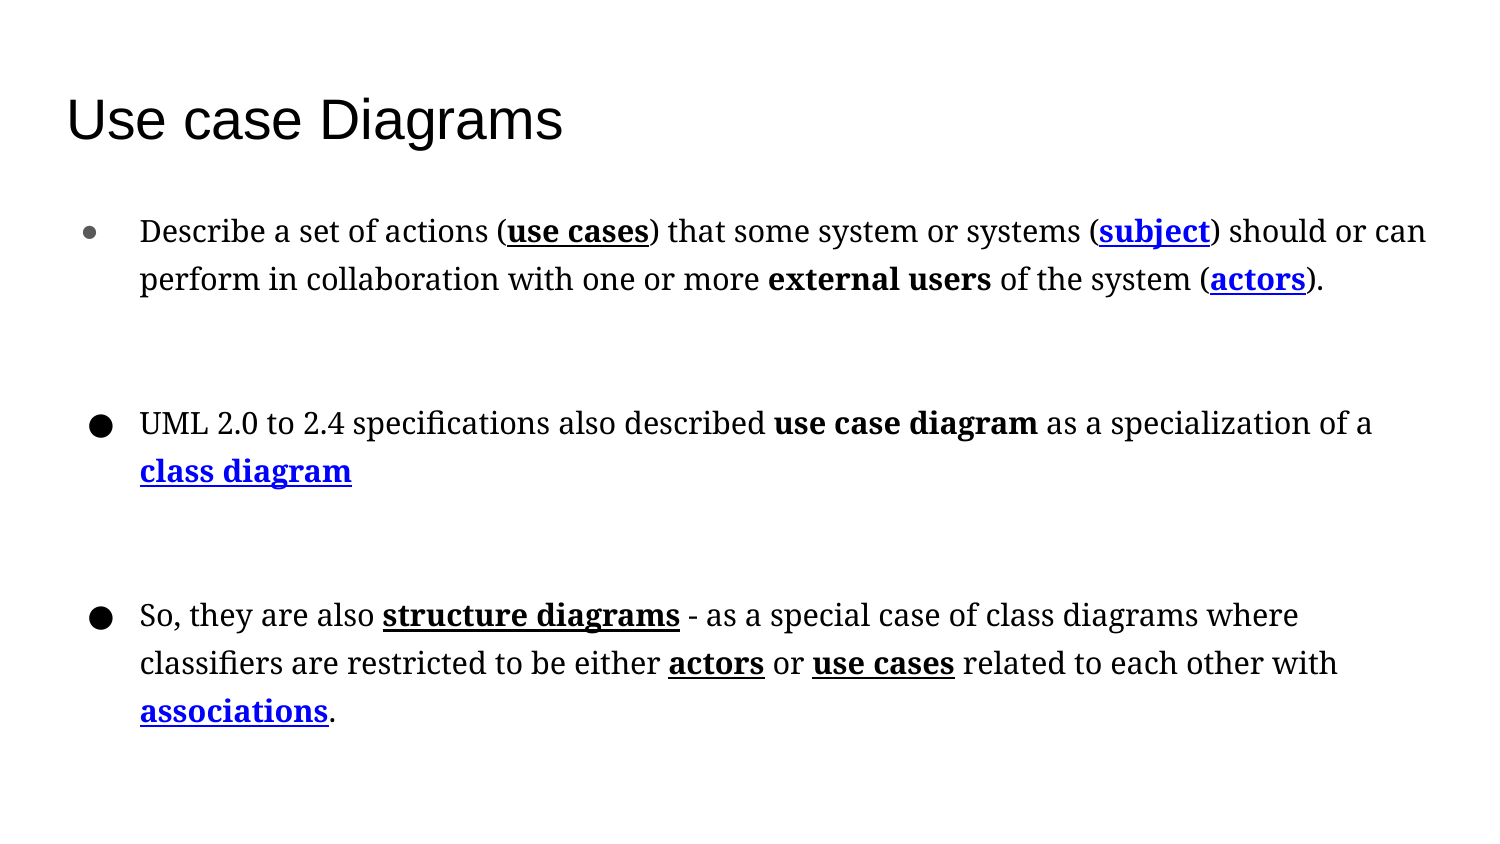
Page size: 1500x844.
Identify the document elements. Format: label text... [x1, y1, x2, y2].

list Describe a set of actions (use cases) that some system or systems (subject) should or can perform in collaboration with one or more external users of the system (actors). UML 2.0 to 2.4 specifications also described use case diagram as a specialization of a class diagram So, they are also structure diagrams - as a special case of class diagrams where classifiers are restricted to be either actors or use cases related to each other with associations. [51, 189, 1449, 750]
title Use case Diagrams [51, 72, 1449, 167]
